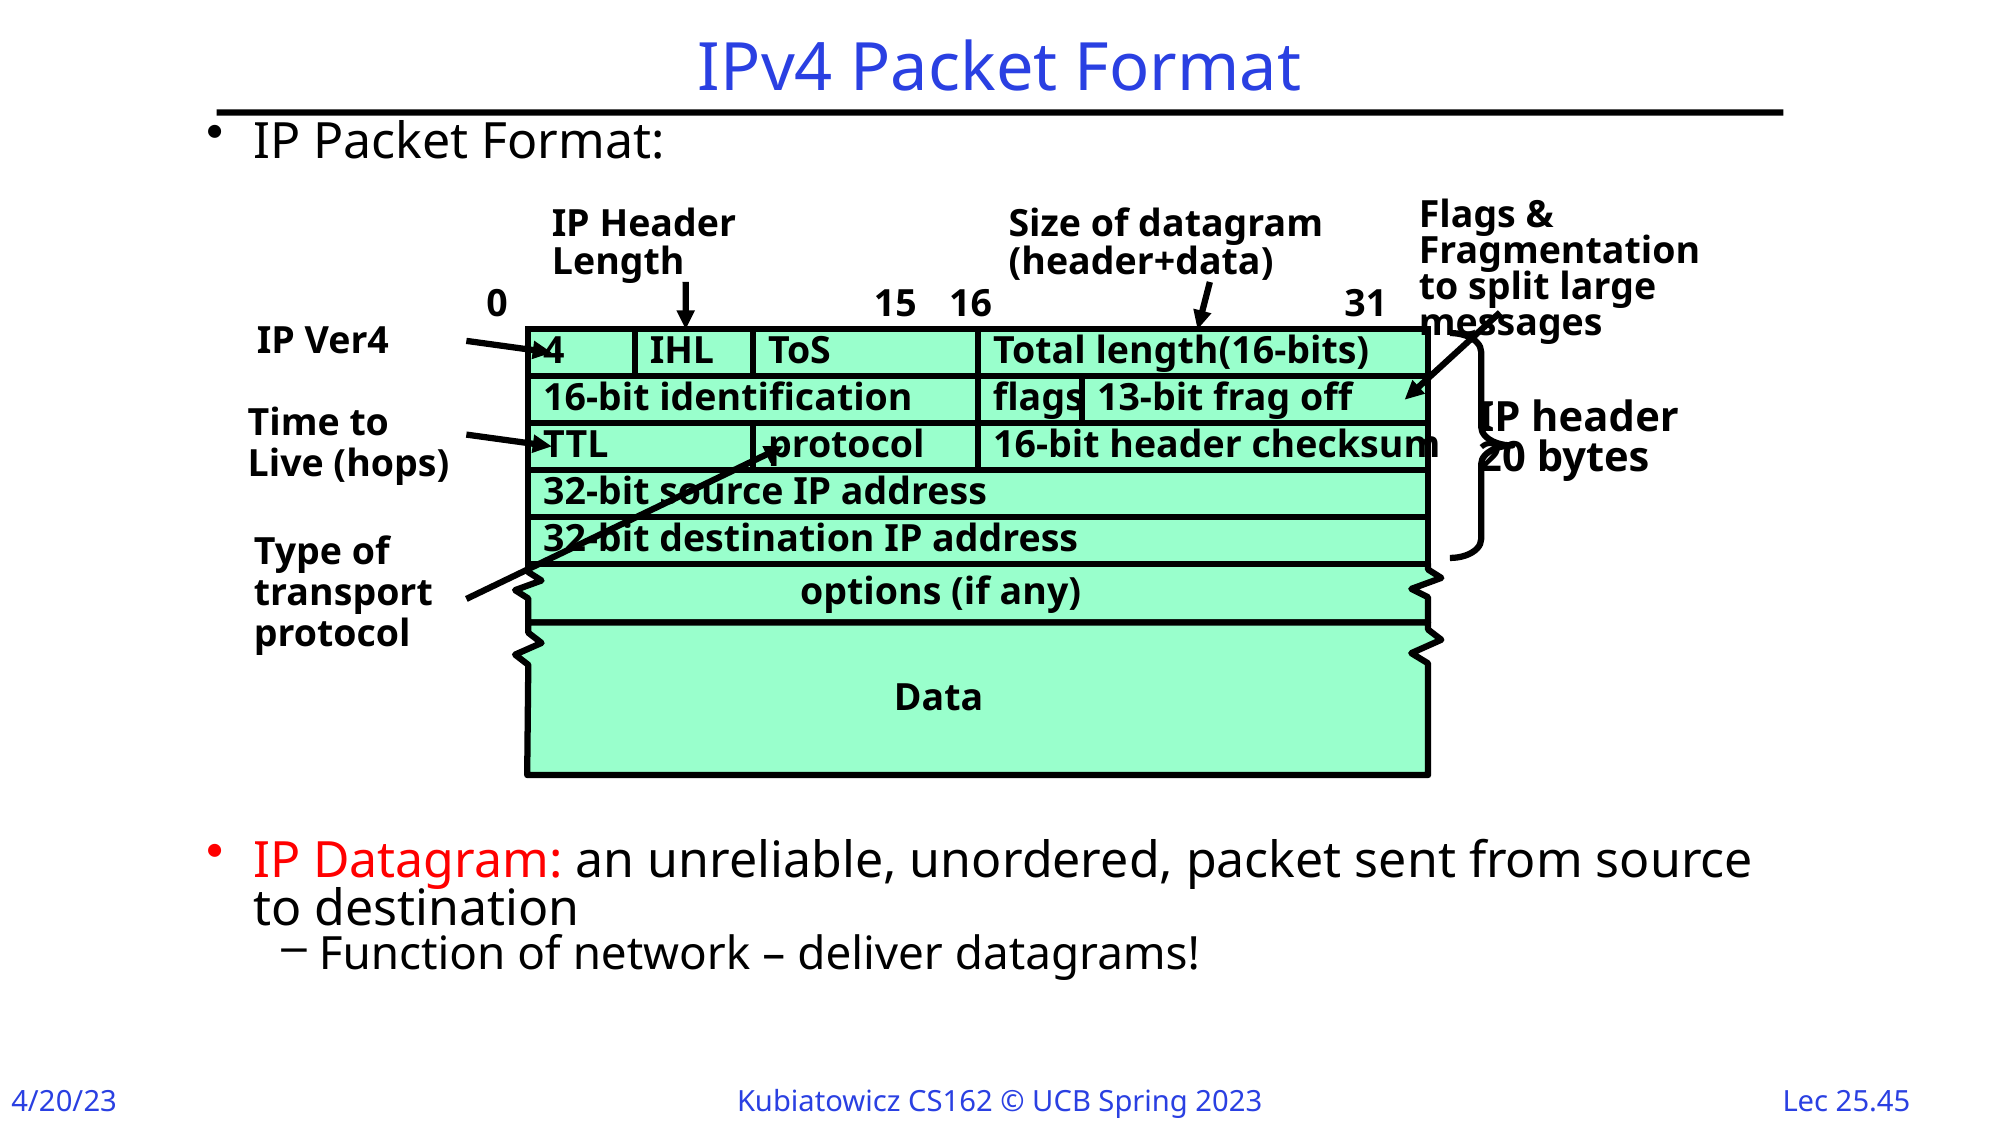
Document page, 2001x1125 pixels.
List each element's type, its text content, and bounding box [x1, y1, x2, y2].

title IPv4 Packet Format [216, 24, 1784, 112]
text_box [269, 191, 1744, 776]
list IP Packet Format: IP Datagram: an unreliable, unordered, packet sent from source to destination Function of network – deliver datagrams! [191, 112, 1800, 1080]
